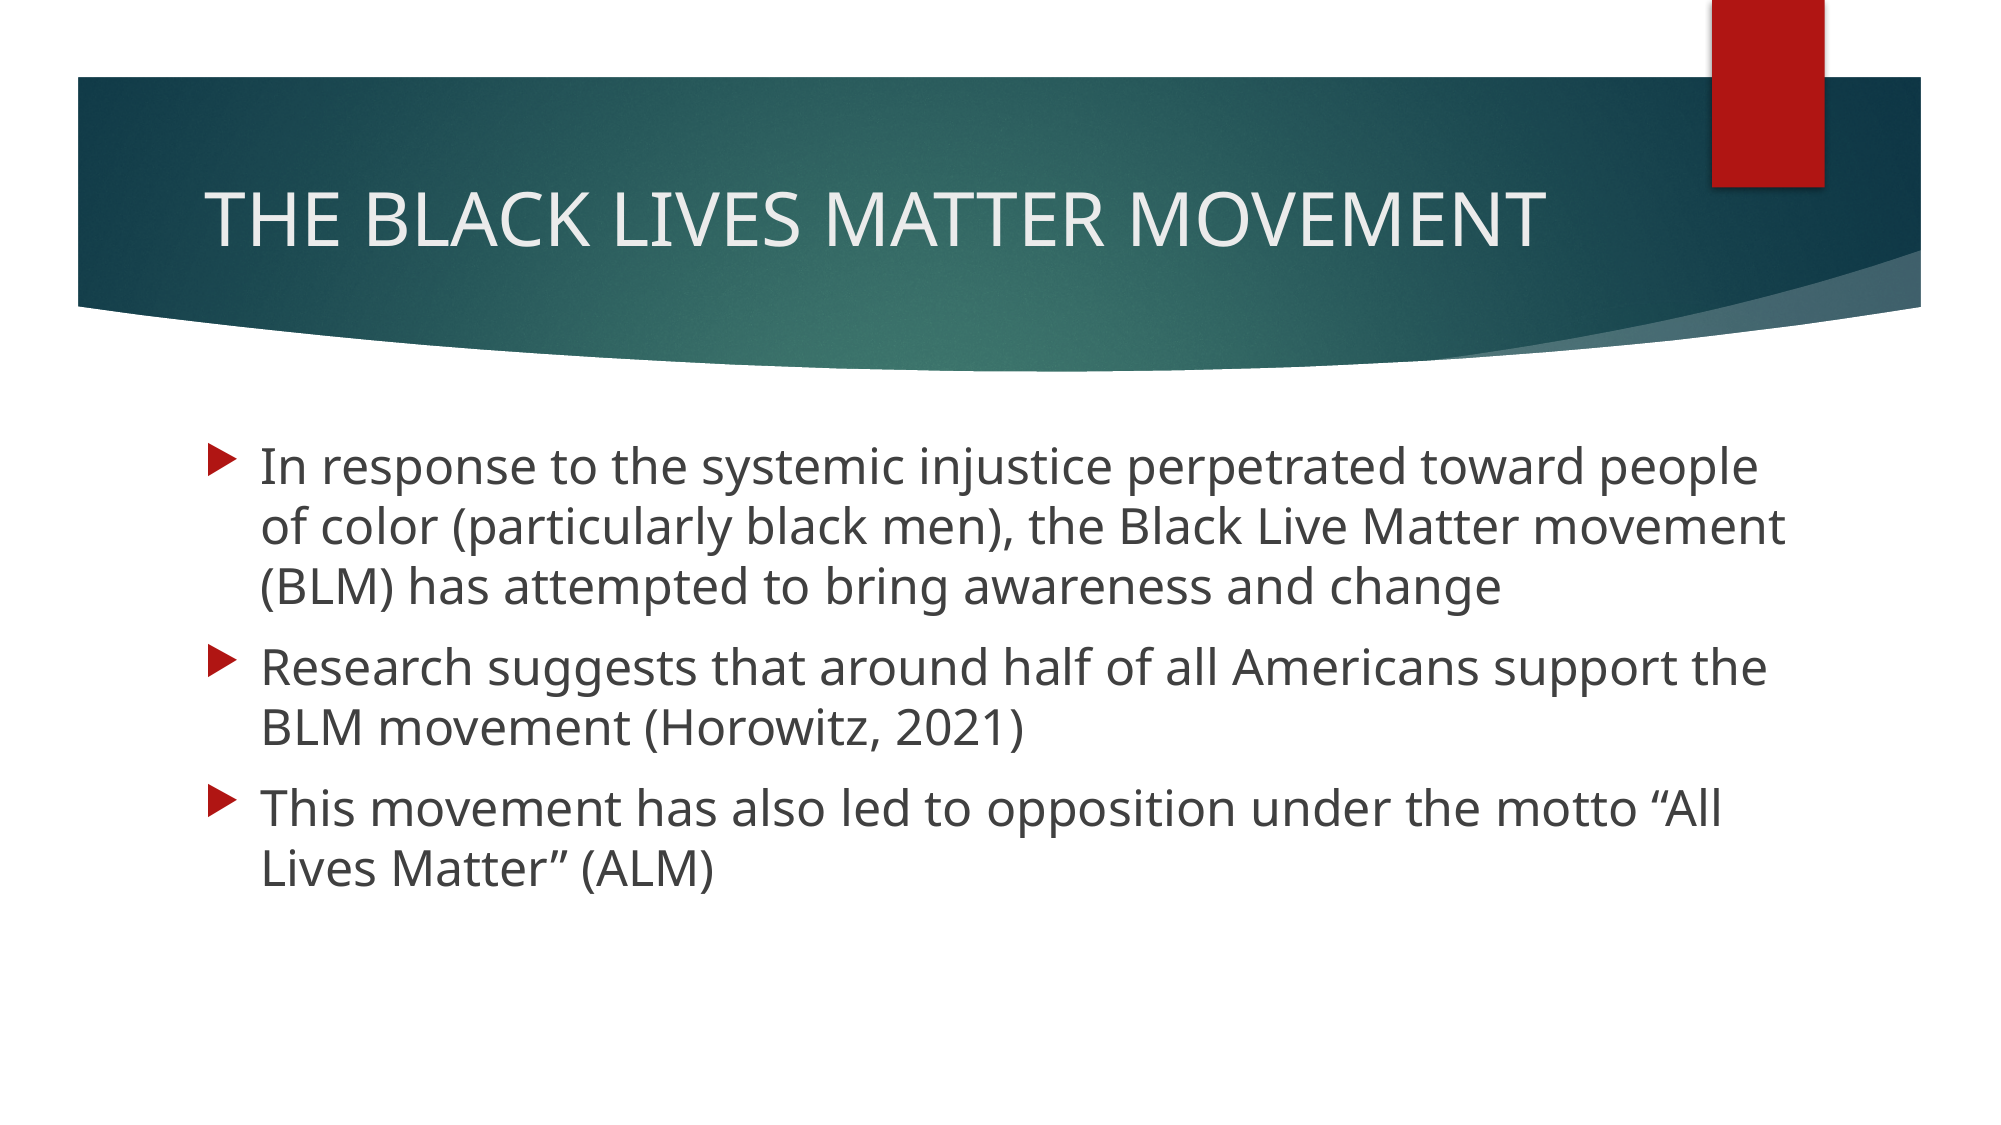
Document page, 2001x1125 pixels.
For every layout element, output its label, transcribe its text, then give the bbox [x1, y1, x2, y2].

list In response to the systemic injustice perpetrated toward people of color (particularly black men), the Black Live Matter movement (BLM) has attempted to bring awareness and change Research suggests that around half of all Americans support the BLM movement (Horowitz, 2021) This movement has also led to opposition under the motto “All Lives Matter” (ALM) [189, 427, 1820, 988]
title THE BLACK LIVES MATTER MOVEMENT [189, 158, 1638, 275]
